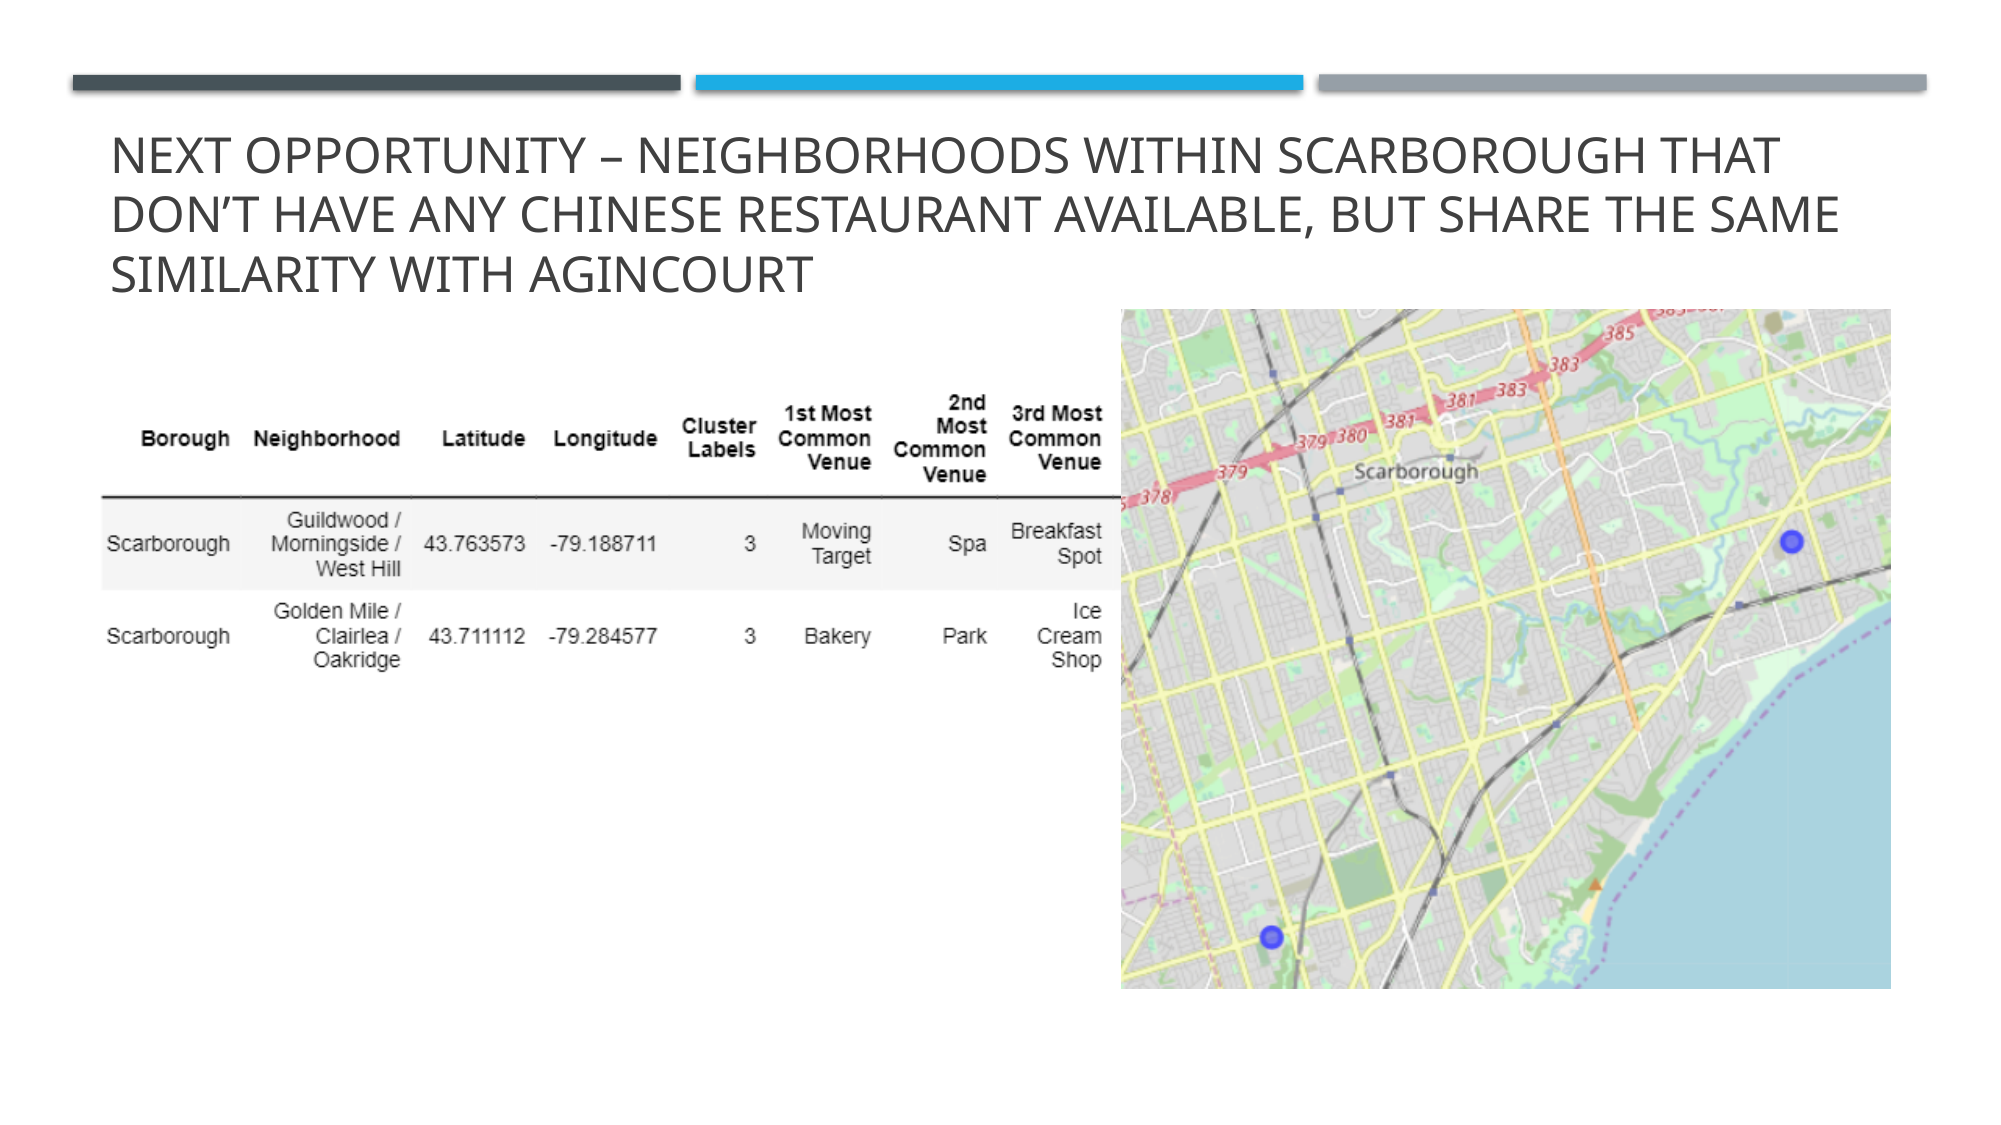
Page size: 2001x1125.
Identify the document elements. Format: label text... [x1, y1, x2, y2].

title Next opportunity – neighborhoods within Scarborough that don’t have any Chinese restaurant available, but share the same similarity with Agincourt [95, 115, 1905, 310]
picture [94, 308, 1892, 989]
